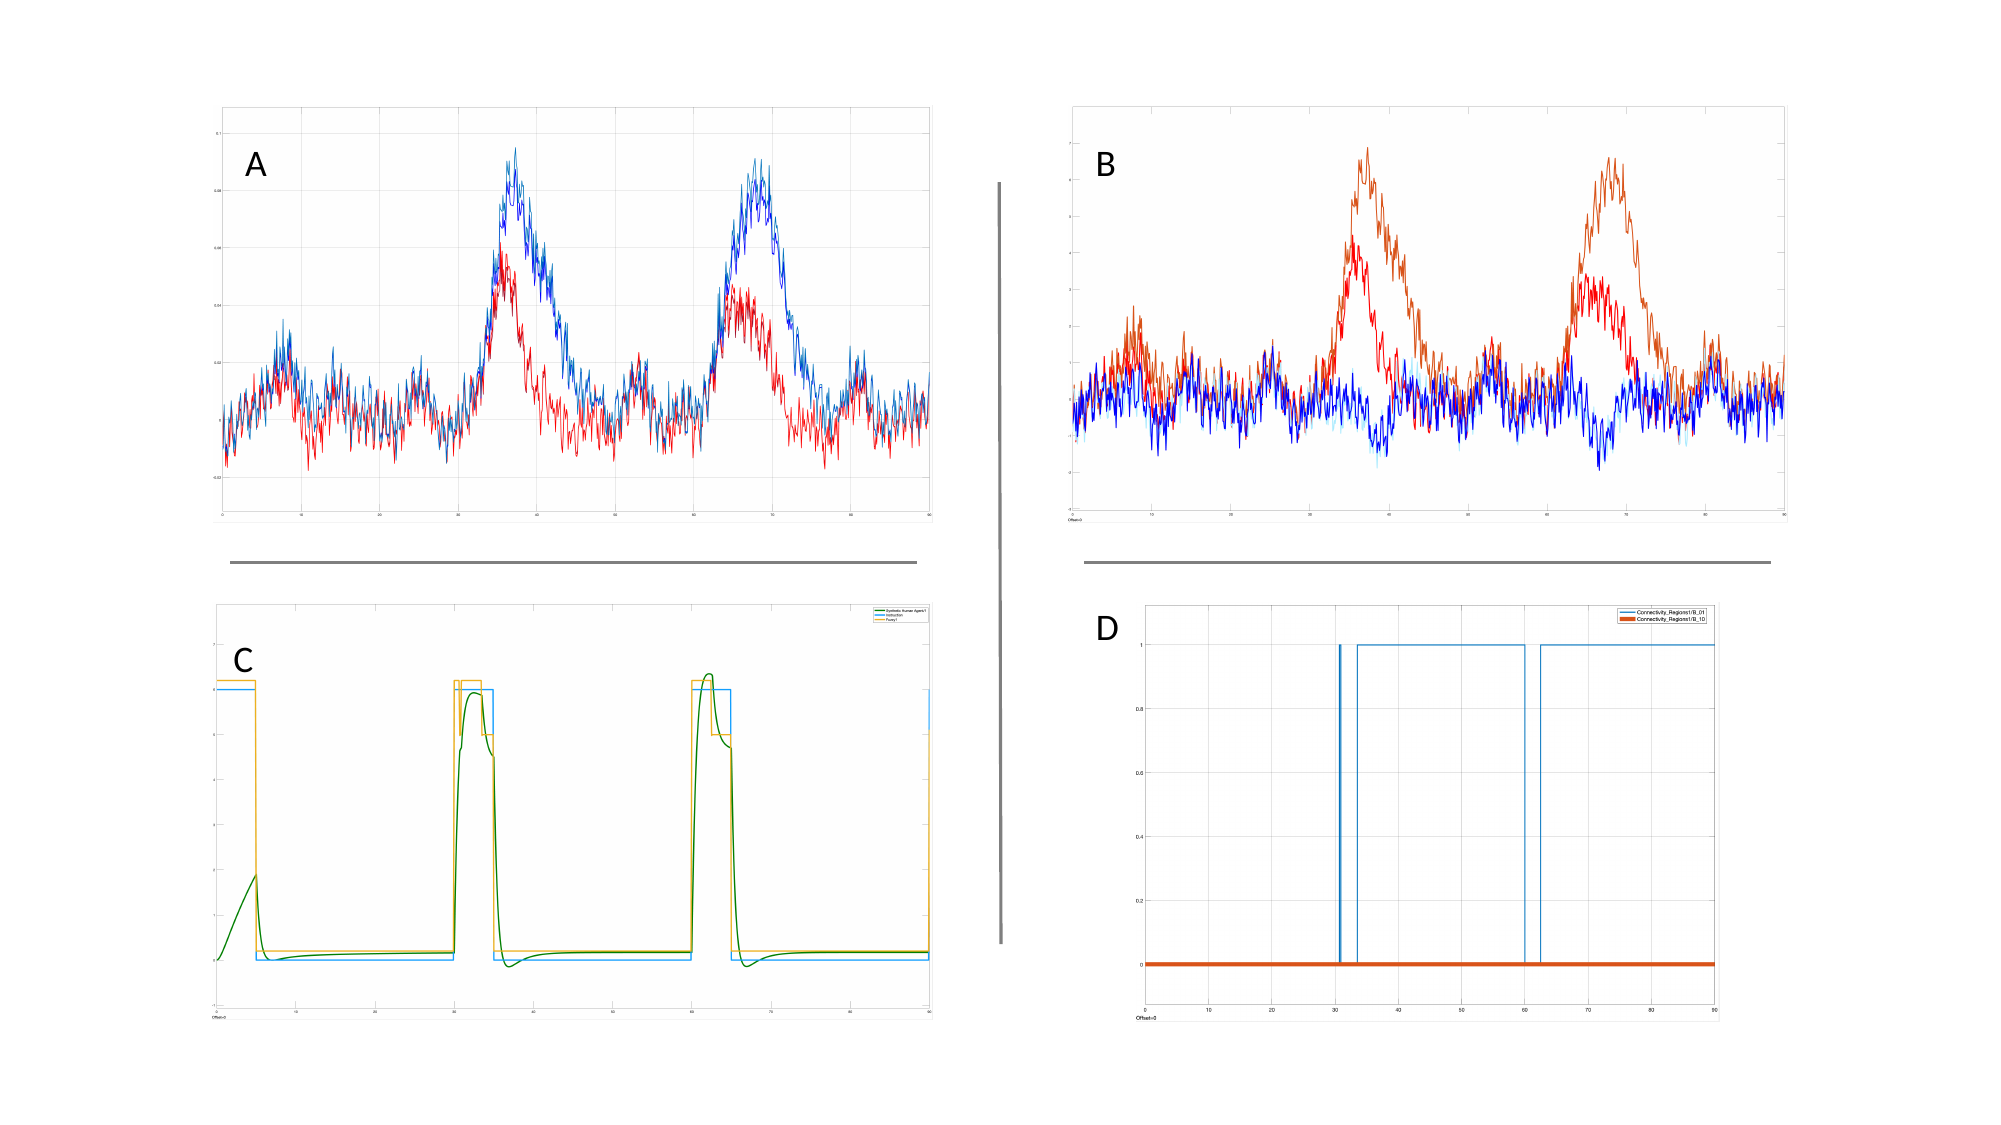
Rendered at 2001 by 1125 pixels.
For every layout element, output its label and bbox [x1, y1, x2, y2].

text_box [212, 105, 1788, 1022]
